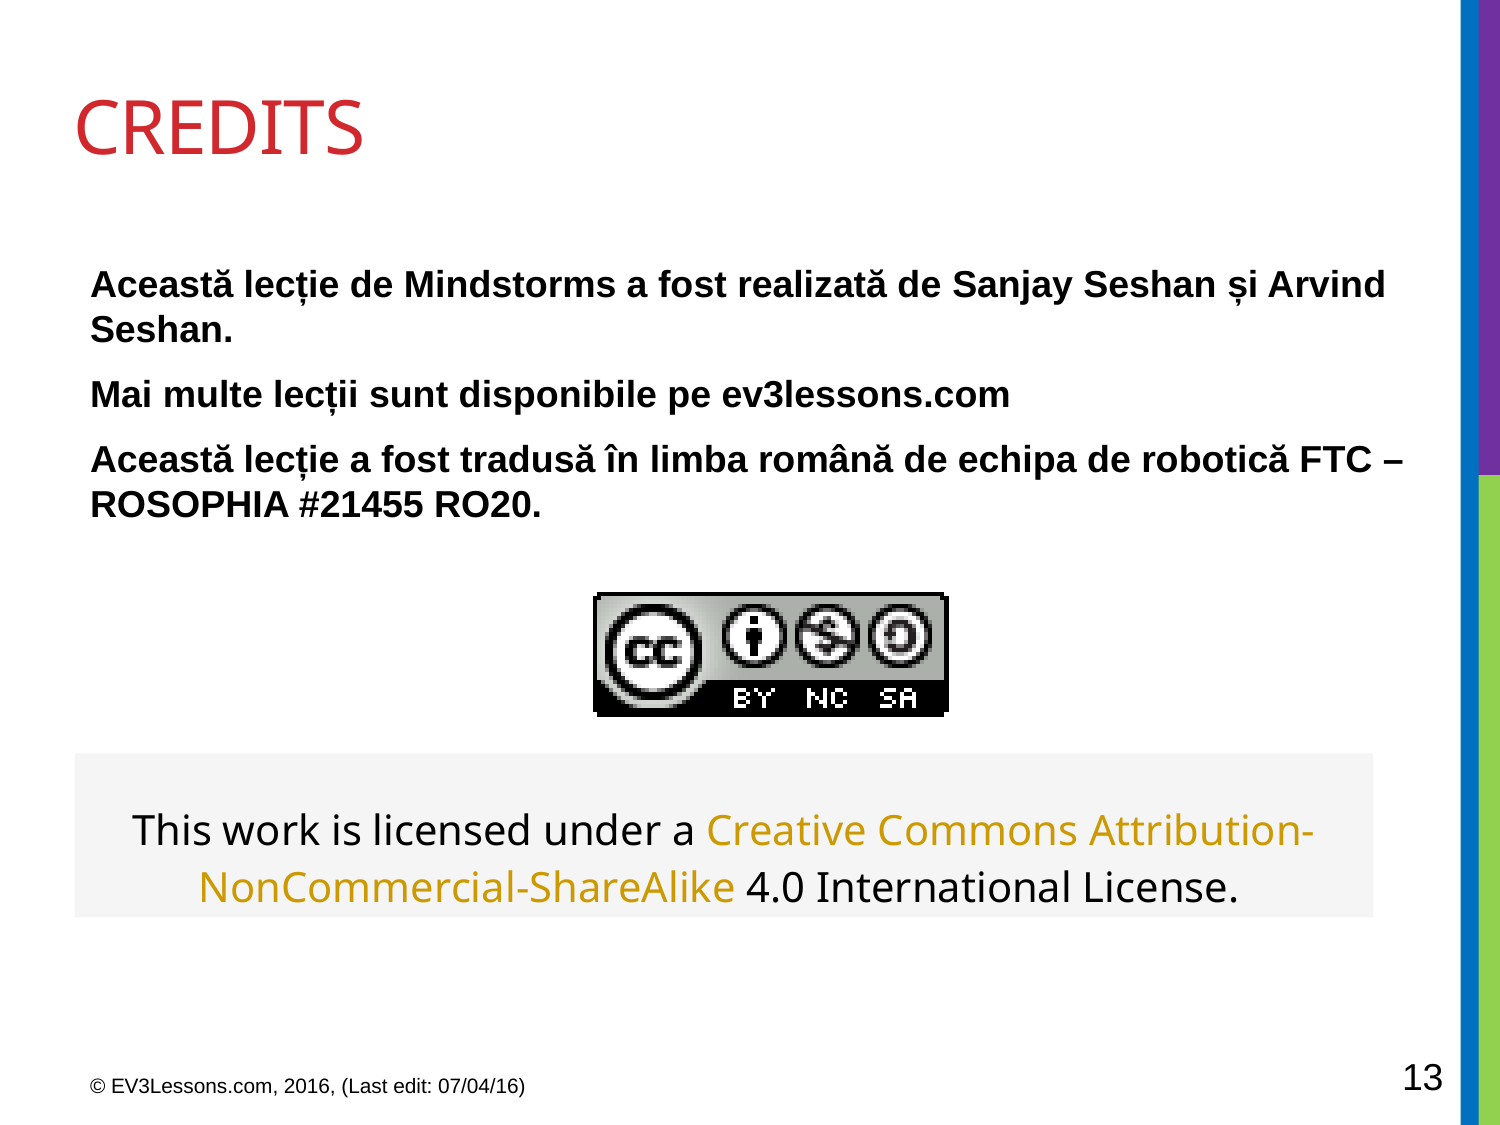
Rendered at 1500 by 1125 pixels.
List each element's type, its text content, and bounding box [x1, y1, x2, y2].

list Această lecție de Mindstorms a fost realizată de Sanjay Seshan și Arvind Seshan. Mai multe lecții sunt disponibile pe ev3lessons.com Această lecție a fost tradusă în limba română de echipa de robotică FTC – ROSOPHIA #21455 RO20. [75, 252, 1428, 999]
text_box This work is licensed under a Creative Commons Attribution-NonCommercial-ShareAlike 4.0 International License. [74, 753, 1374, 918]
slide_number 13 [1387, 1045, 1491, 1106]
title CREDITS [58, 72, 1412, 297]
picture [593, 591, 949, 718]
footer © EV3Lessons.com, 2016, (Last edit: 07/04/16) [75, 1065, 638, 1112]
